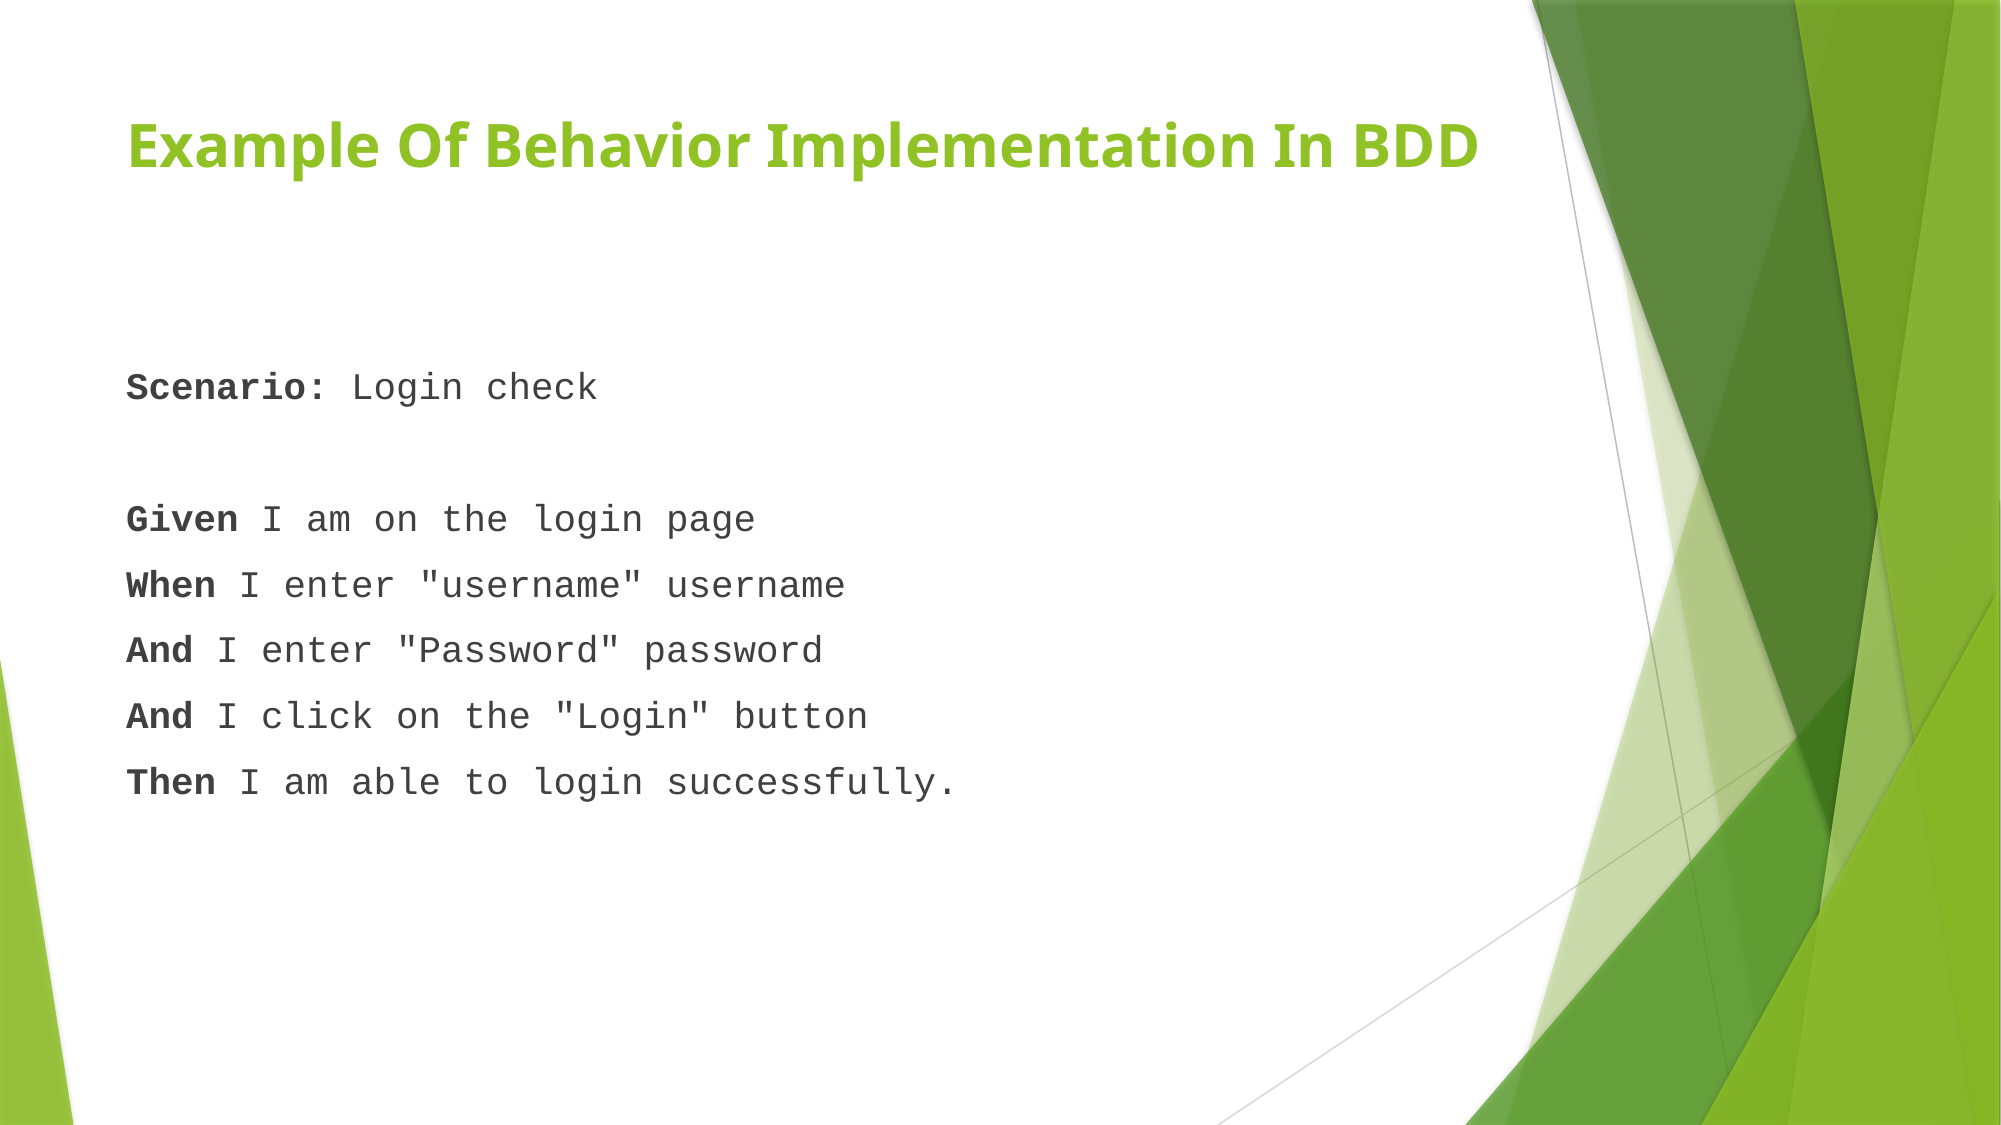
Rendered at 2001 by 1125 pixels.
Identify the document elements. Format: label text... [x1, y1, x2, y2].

list Scenario: Login check Given I am on the login page When I enter "username" username And I enter "Password" password And I click on the "Login" button Then I am able to login successfully. [111, 354, 1522, 992]
title Example Of Behavior Implementation In BDD [111, 99, 1522, 317]
